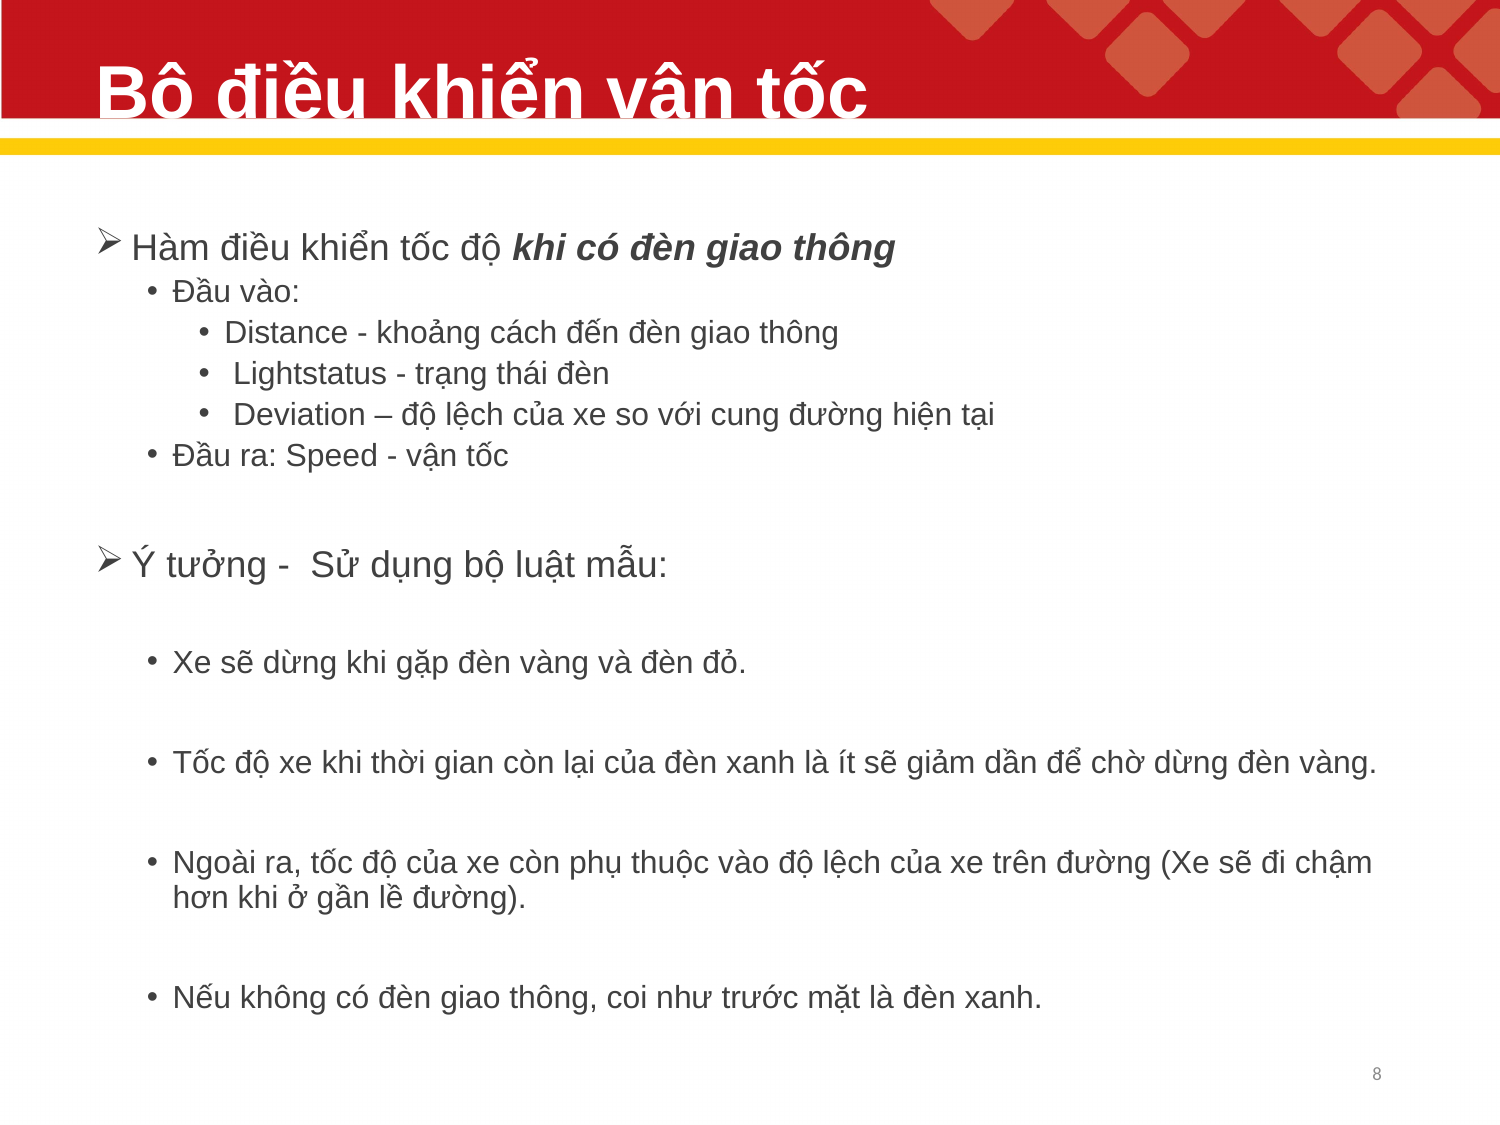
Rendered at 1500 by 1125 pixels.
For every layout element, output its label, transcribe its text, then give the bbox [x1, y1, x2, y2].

list Hàm điều khiển tốc độ khi có đèn giao thông Đầu vào: Distance - khoảng cách đến đèn giao thông Lightstatus - trạng thái đèn Deviation – độ lệch của xe so với cung đường hiện tại Đầu ra: Speed - vận tốc Ý tưởng - Sử dụng bộ luật mẫu: Xe sẽ dừng khi gặp đèn vàng và đèn đỏ. Tốc độ xe khi thời gian còn lại của đèn xanh là ít sẽ giảm dần để chờ dừng đèn vàng. Ngoài ra, tốc độ của xe còn phụ thuộc vào độ lệch của xe trên đường (Xe sẽ đi chậm hơn khi ở gần lề đường). Nếu không có đèn giao thông, coi như trước mặt là đèn xanh. [80, 220, 1397, 1025]
title Bộ điều khiển vận tốc [80, 0, 1397, 204]
slide_number 8 [1059, 1042, 1397, 1103]
picture [0, 0, 1500, 1125]
